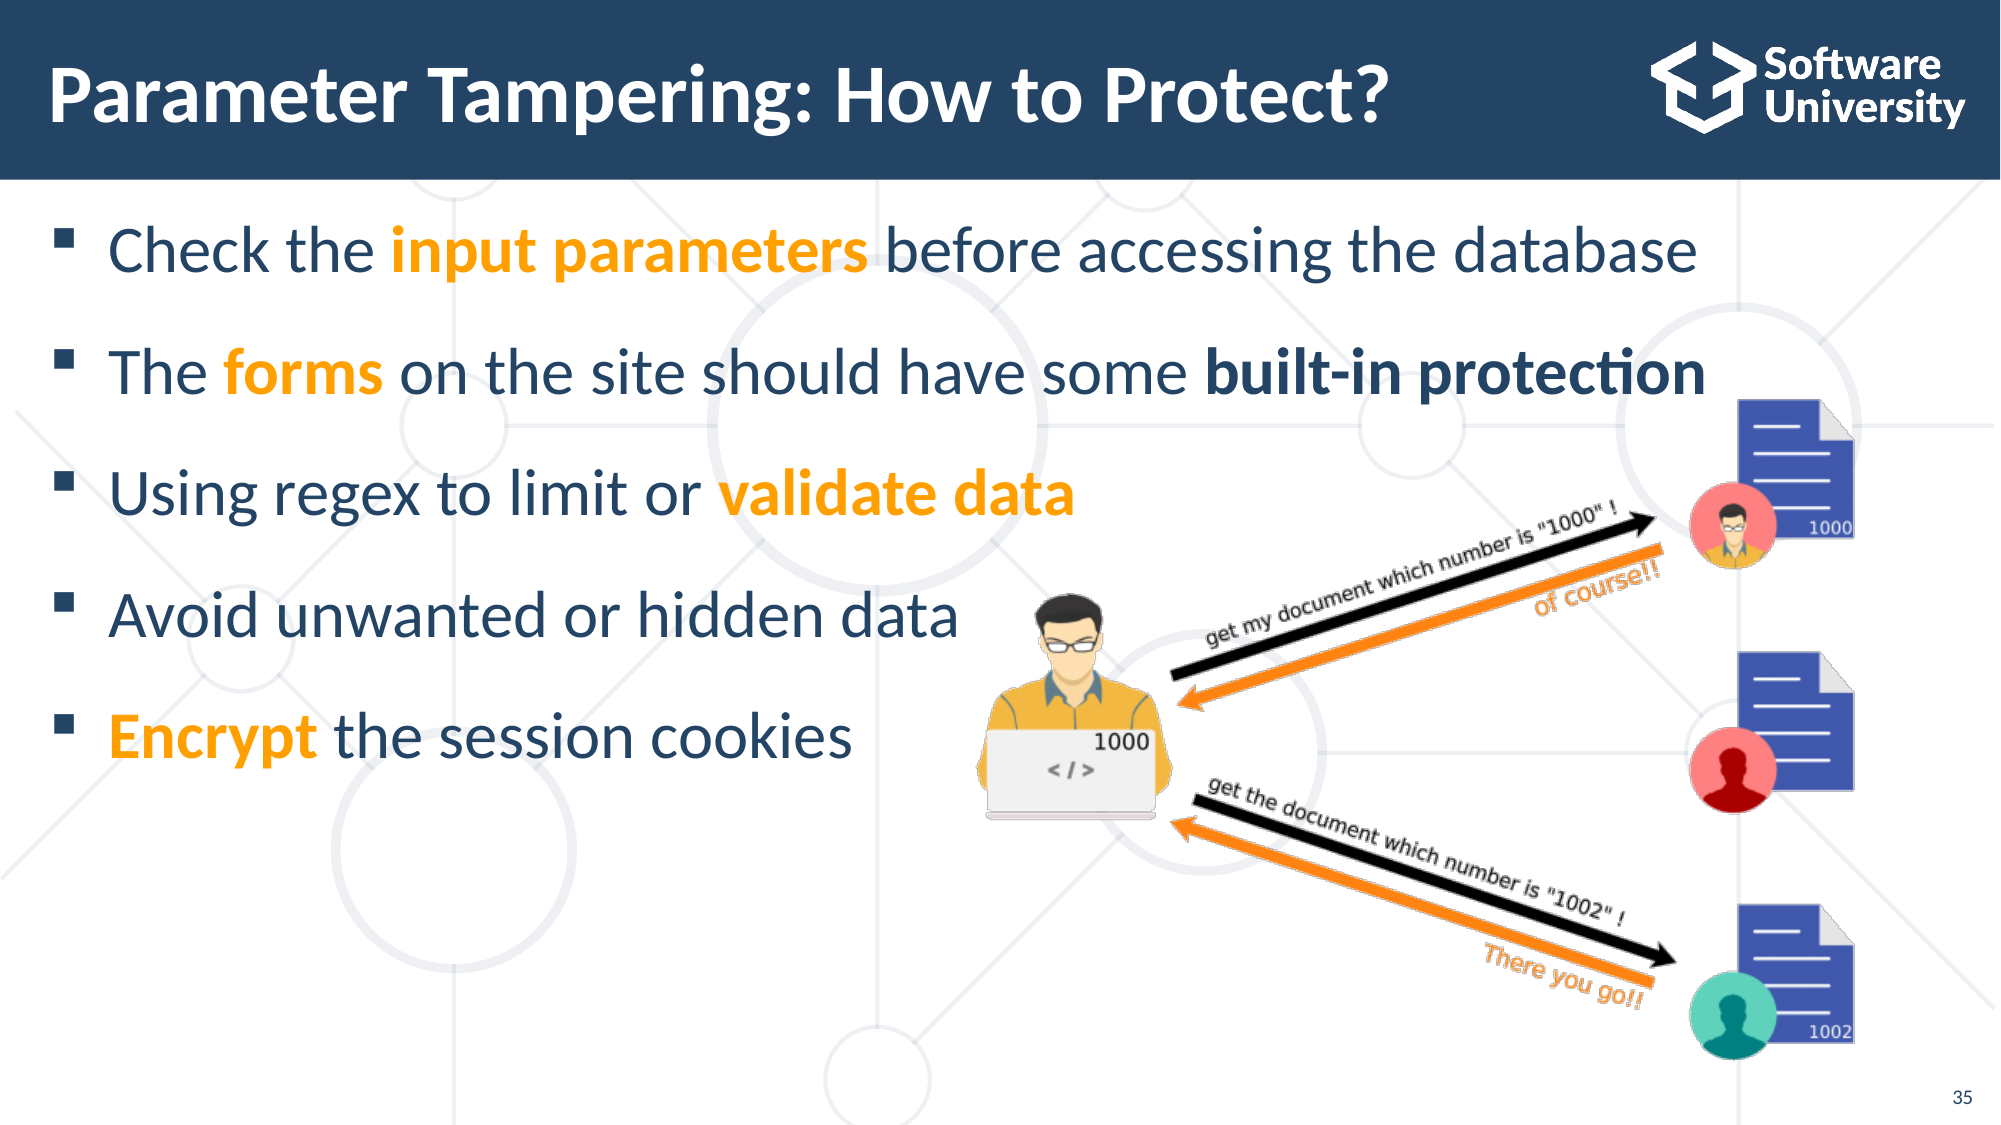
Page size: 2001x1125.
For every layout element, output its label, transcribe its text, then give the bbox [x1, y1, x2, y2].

slide_number 35 [1927, 1067, 1989, 1117]
list Check the input parameters before accessing the database The forms on the site should have some built-in protection Using regex to limit or validate data Avoid unwanted or hidden data Encrypt the session cookies [31, 196, 1970, 1104]
title Parameter Tampering: How to Protect? [31, 16, 1625, 162]
picture [952, 361, 1899, 1092]
picture [1651, 41, 1966, 134]
